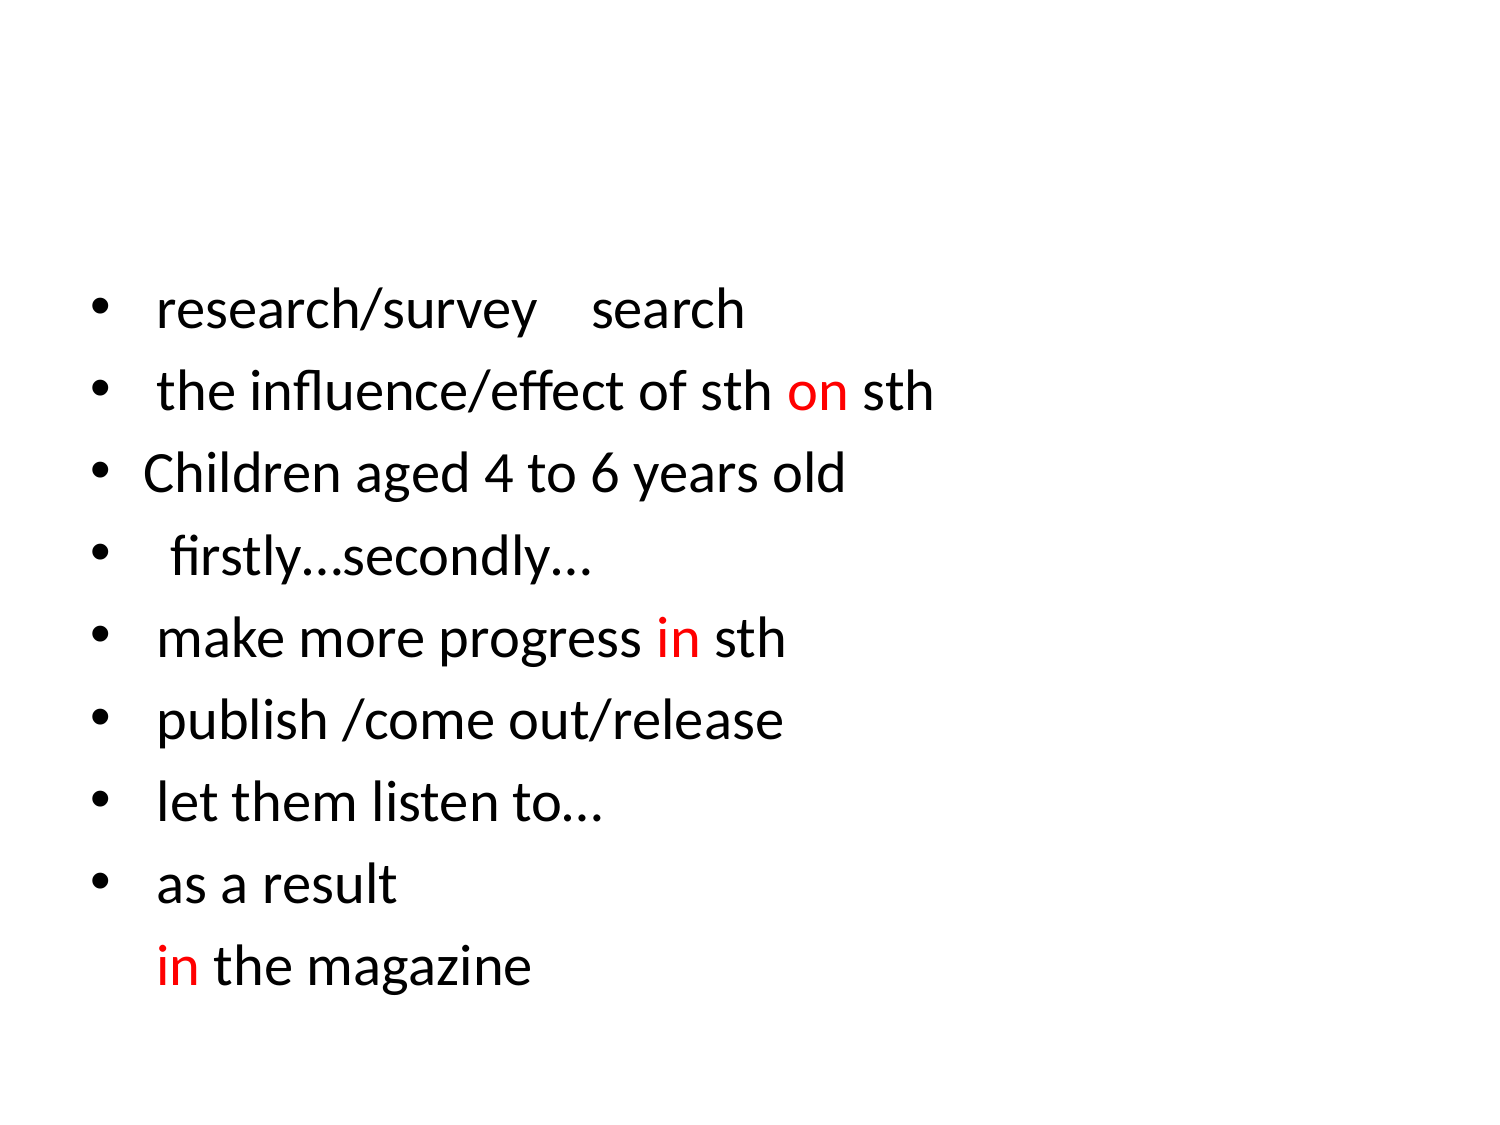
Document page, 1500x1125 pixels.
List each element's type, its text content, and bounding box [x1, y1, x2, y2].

list research/survey search the influence/effect of sth on sth Children aged 4 to 6 years old firstly…secondly… make more progress in sth publish /come out/release let them listen to… as a result in the magazine [75, 262, 1425, 1005]
